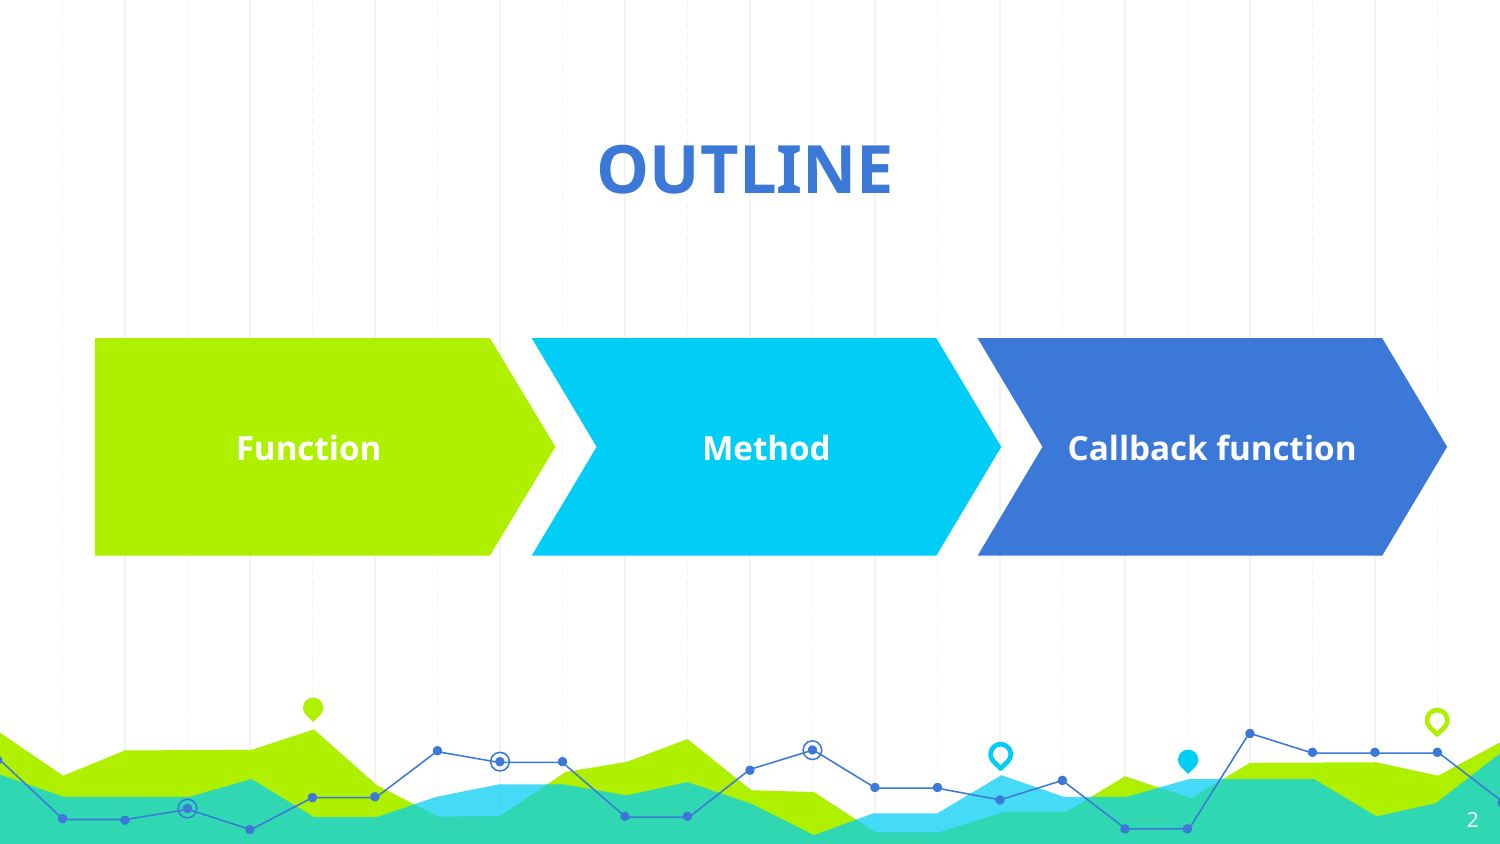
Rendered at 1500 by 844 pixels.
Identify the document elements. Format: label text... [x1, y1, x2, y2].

slide_number 2 [1403, 791, 1494, 844]
title OUTLINE [171, 103, 1320, 222]
text_box Callback function [977, 338, 1448, 556]
text_box Function [94, 338, 556, 556]
text_box Method [531, 338, 1002, 556]
